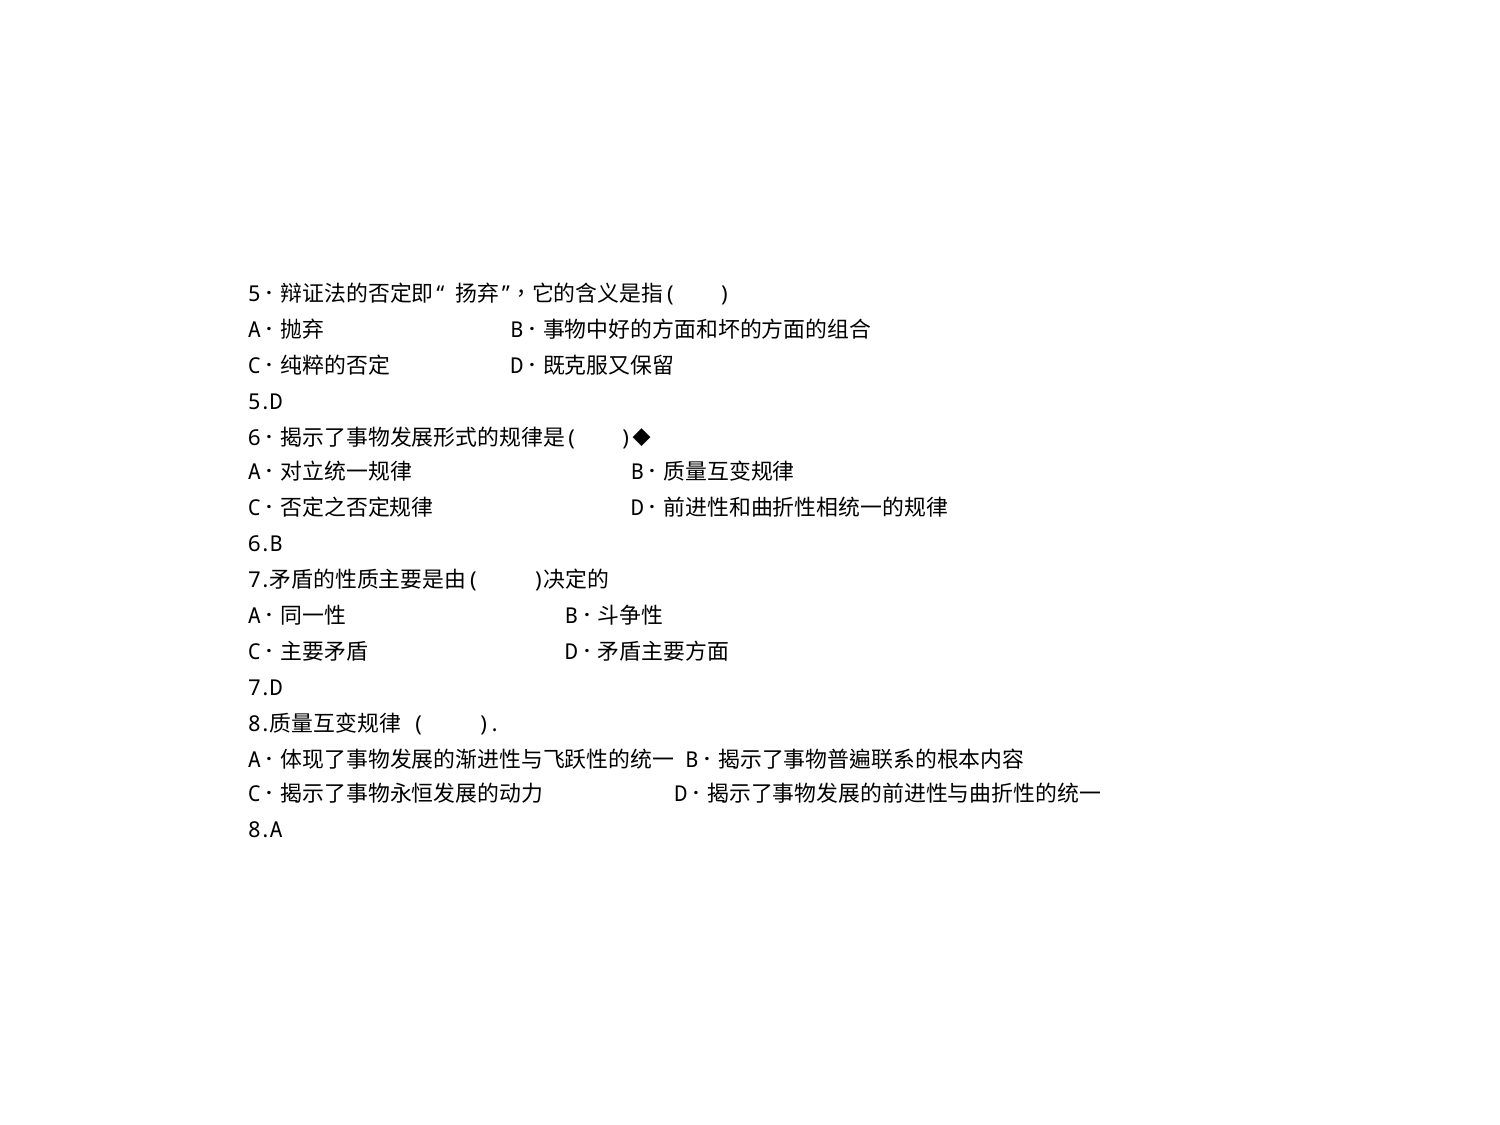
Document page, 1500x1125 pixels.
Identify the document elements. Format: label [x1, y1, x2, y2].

picture [247, 276, 1253, 849]
